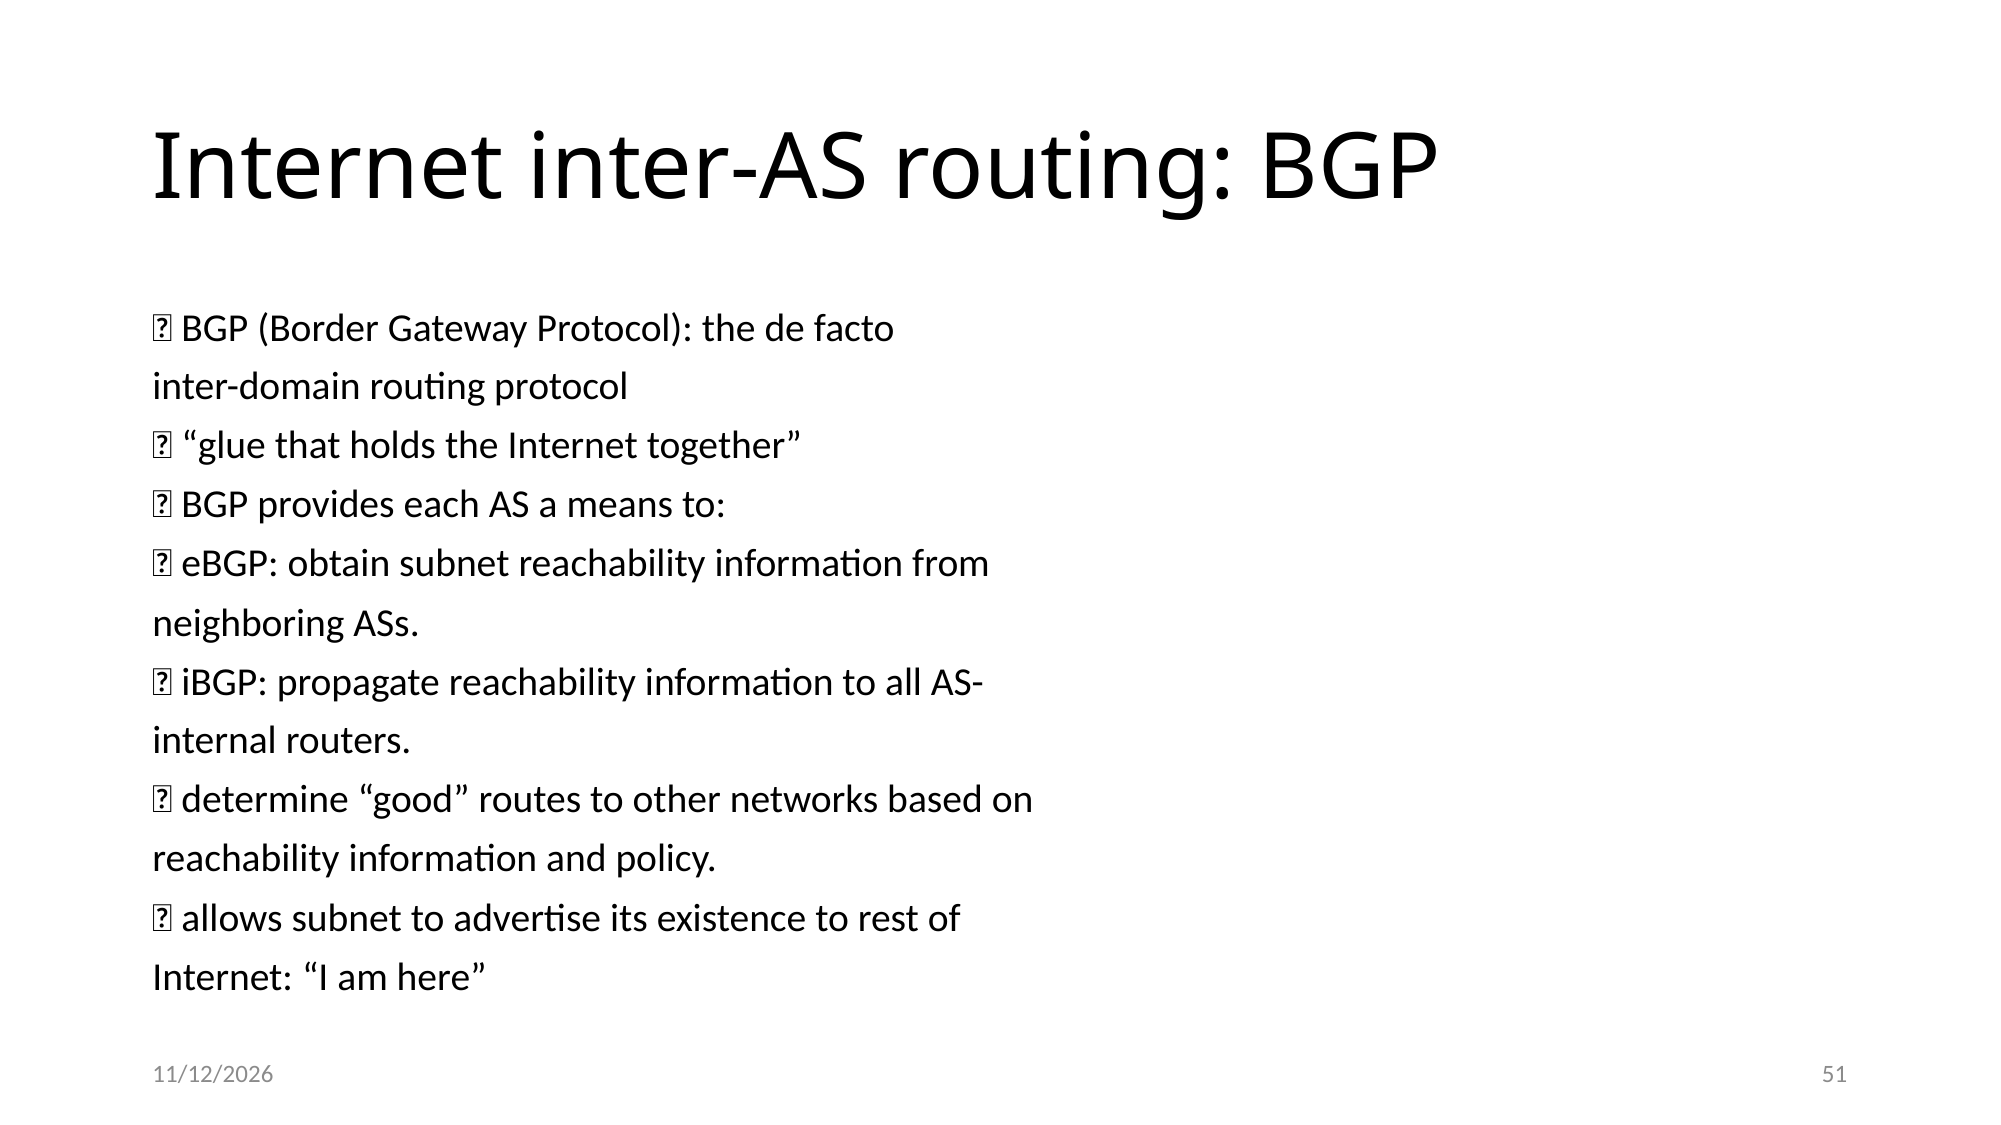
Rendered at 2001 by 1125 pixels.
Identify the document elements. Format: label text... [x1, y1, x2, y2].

title Internet inter-AS routing: BGP [137, 59, 1863, 278]
slide_number 51 [1412, 1042, 1863, 1103]
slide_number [137, 1042, 588, 1103]
list  BGP (Border Gateway Protocol): the de facto inter-domain routing protocol  “glue that holds the Internet together”  BGP provides each AS a means to:  eBGP: obtain subnet reachability information from neighboring ASs.  iBGP: propagate reachability information to all AS- internal routers.  determine “good” routes to other networks based on reachability information and policy.  allows subnet to advertise its existence to rest of Internet: “I am here” [137, 299, 1863, 1014]
